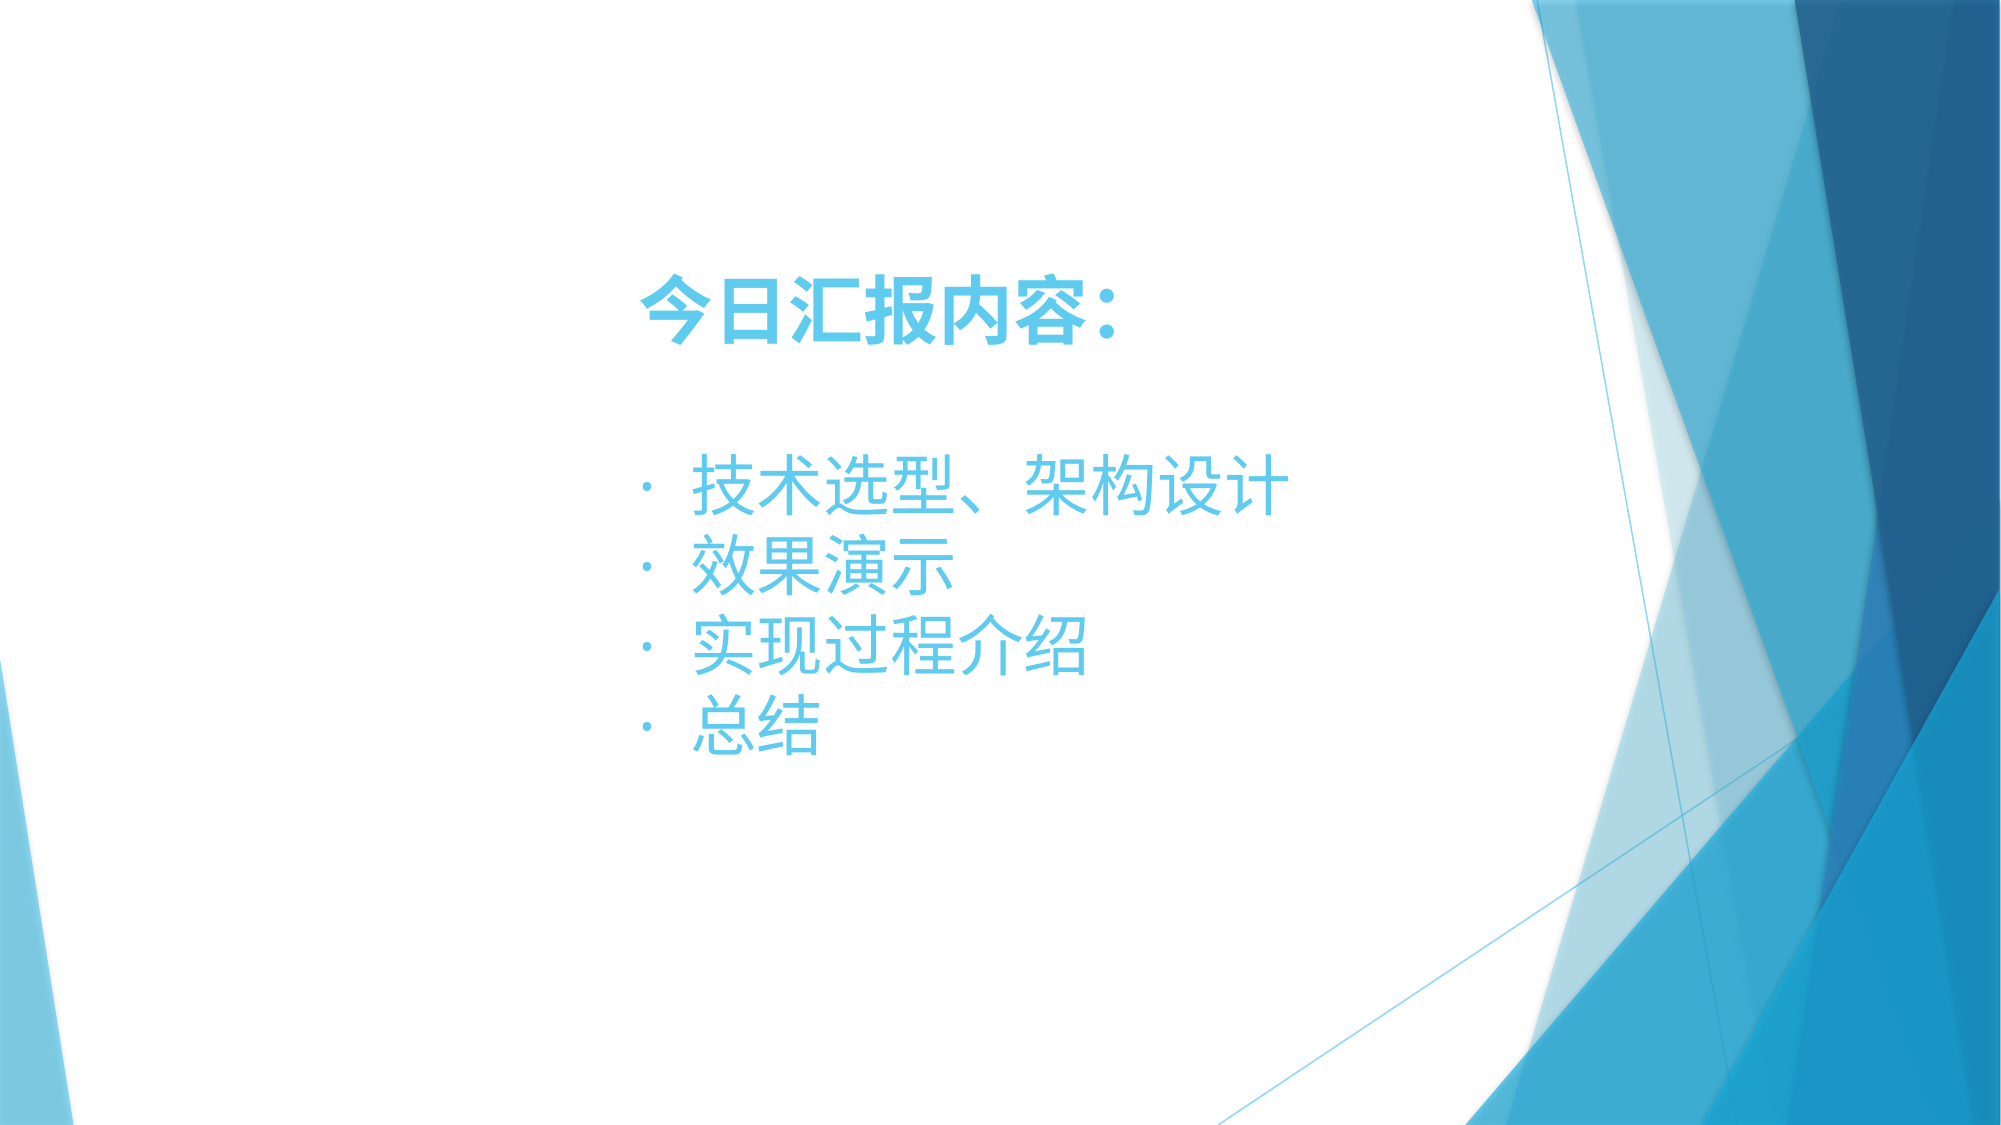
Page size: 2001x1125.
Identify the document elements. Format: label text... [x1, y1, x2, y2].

title 今日汇报内容： · 技术选型、架构设计 · 效果演示 · 实现过程介绍 · 总结 [624, 256, 1376, 869]
